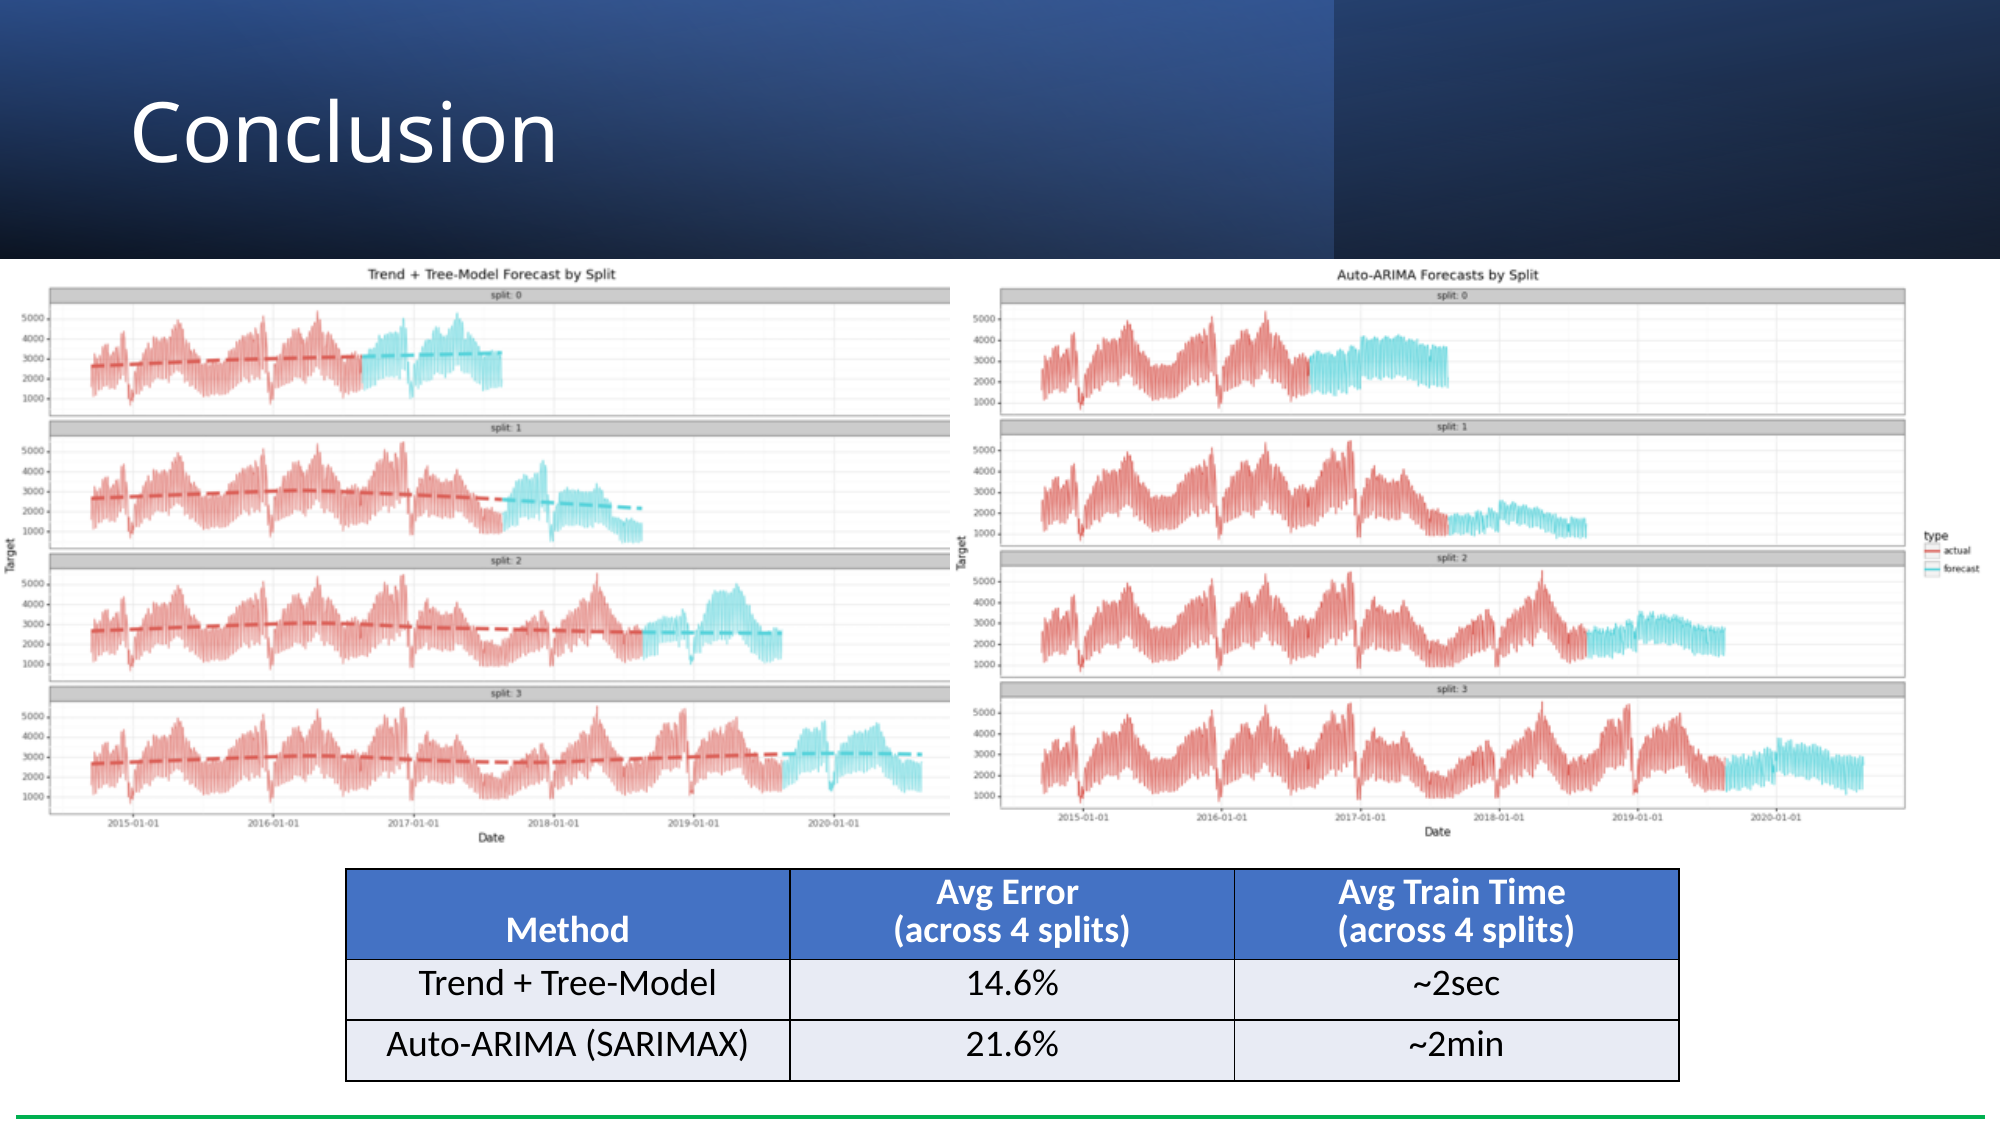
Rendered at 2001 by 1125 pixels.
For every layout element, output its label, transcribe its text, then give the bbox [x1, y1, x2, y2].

table_cell ~2sec [1235, 960, 1678, 1019]
table_cell 14.6% [791, 960, 1234, 1019]
table_cell Trend + Tree-Model [347, 960, 789, 1019]
text_box [0, 0, 2000, 259]
table_header Avg Error (across 4 splits) [791, 870, 1234, 959]
table_cell Auto-ARIMA (SARIMAX) [347, 1021, 789, 1080]
picture [0, 262, 2000, 846]
table_header Avg Train Time (across 4 splits) [1235, 870, 1678, 959]
title Conclusion [114, 40, 1274, 231]
table_header Method [347, 870, 789, 959]
table_cell 21.6% [791, 1021, 1234, 1080]
text_box [0, 846, 2000, 1125]
table_cell ~2min [1235, 1021, 1678, 1080]
